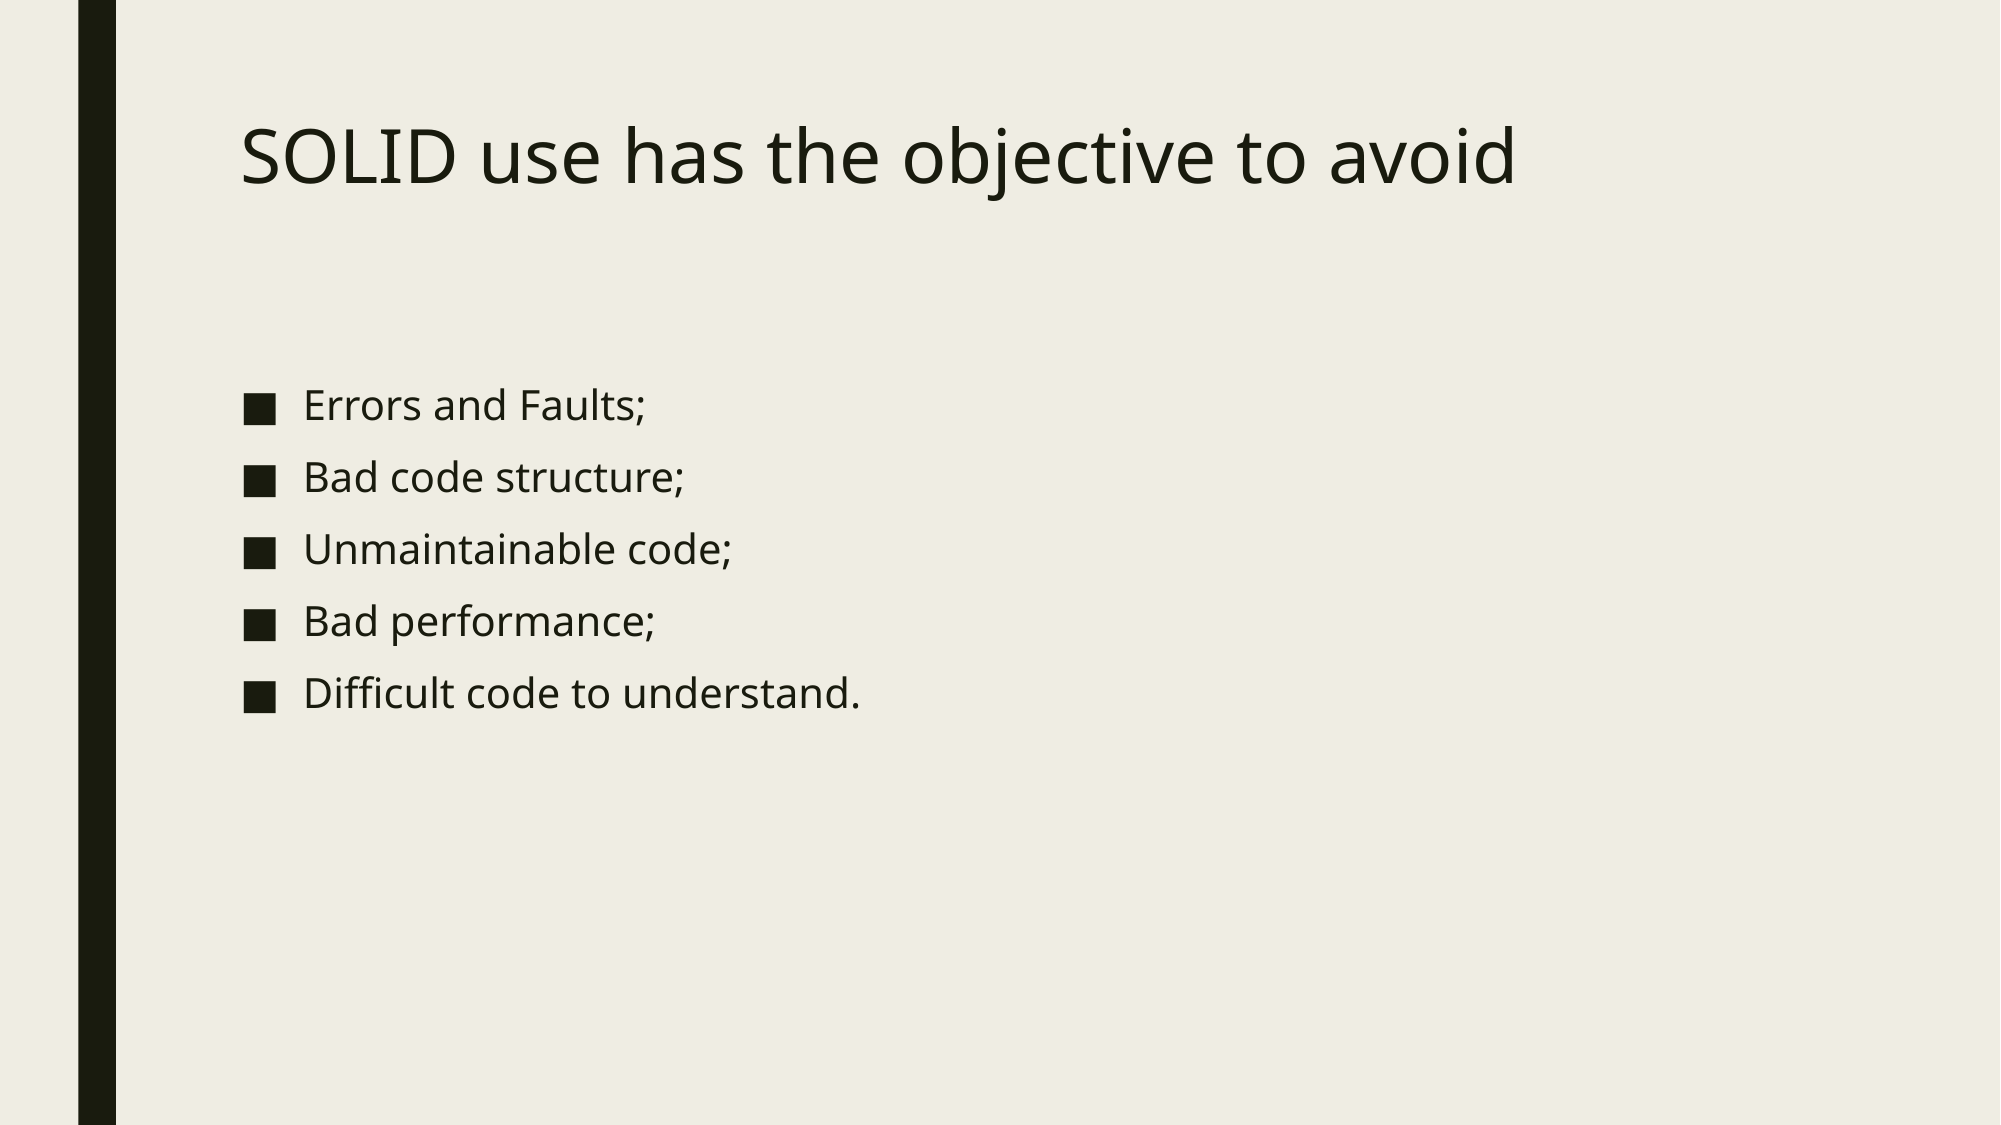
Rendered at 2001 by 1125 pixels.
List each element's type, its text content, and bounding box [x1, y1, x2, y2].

list Errors and Faults; Bad code structure; Unmaintainable code; Bad performance; Difficult code to understand. [225, 375, 1800, 963]
title SOLID use has the objective to avoid [225, 112, 1800, 357]
